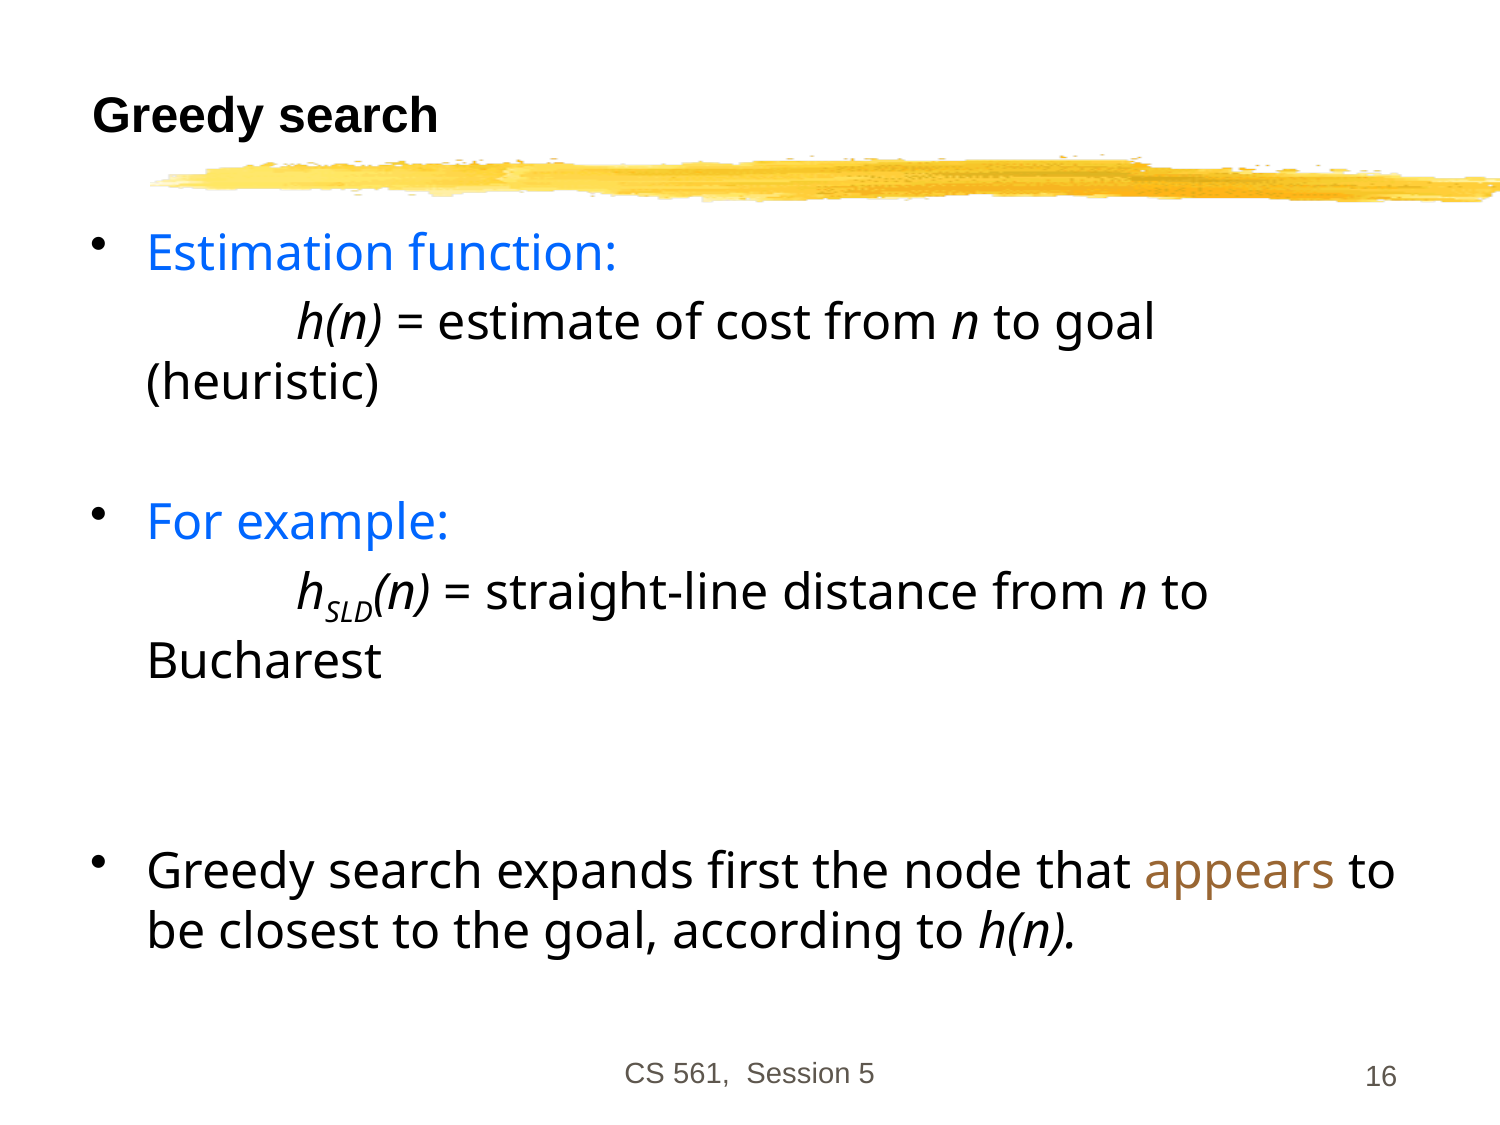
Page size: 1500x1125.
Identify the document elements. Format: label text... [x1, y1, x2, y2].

footer CS 561, Session 5 [512, 1021, 988, 1098]
picture [150, 149, 1500, 213]
slide_number 16 [1099, 1024, 1413, 1101]
list Estimation function: h(n) = estimate of cost from n to goal (heuristic) For example: hSLD(n) = straight-line distance from n to Bucharest Greedy search expands first the node that appears to be closest to the goal, according to h(n). [74, 212, 1417, 994]
title Greedy search [76, 37, 1415, 151]
